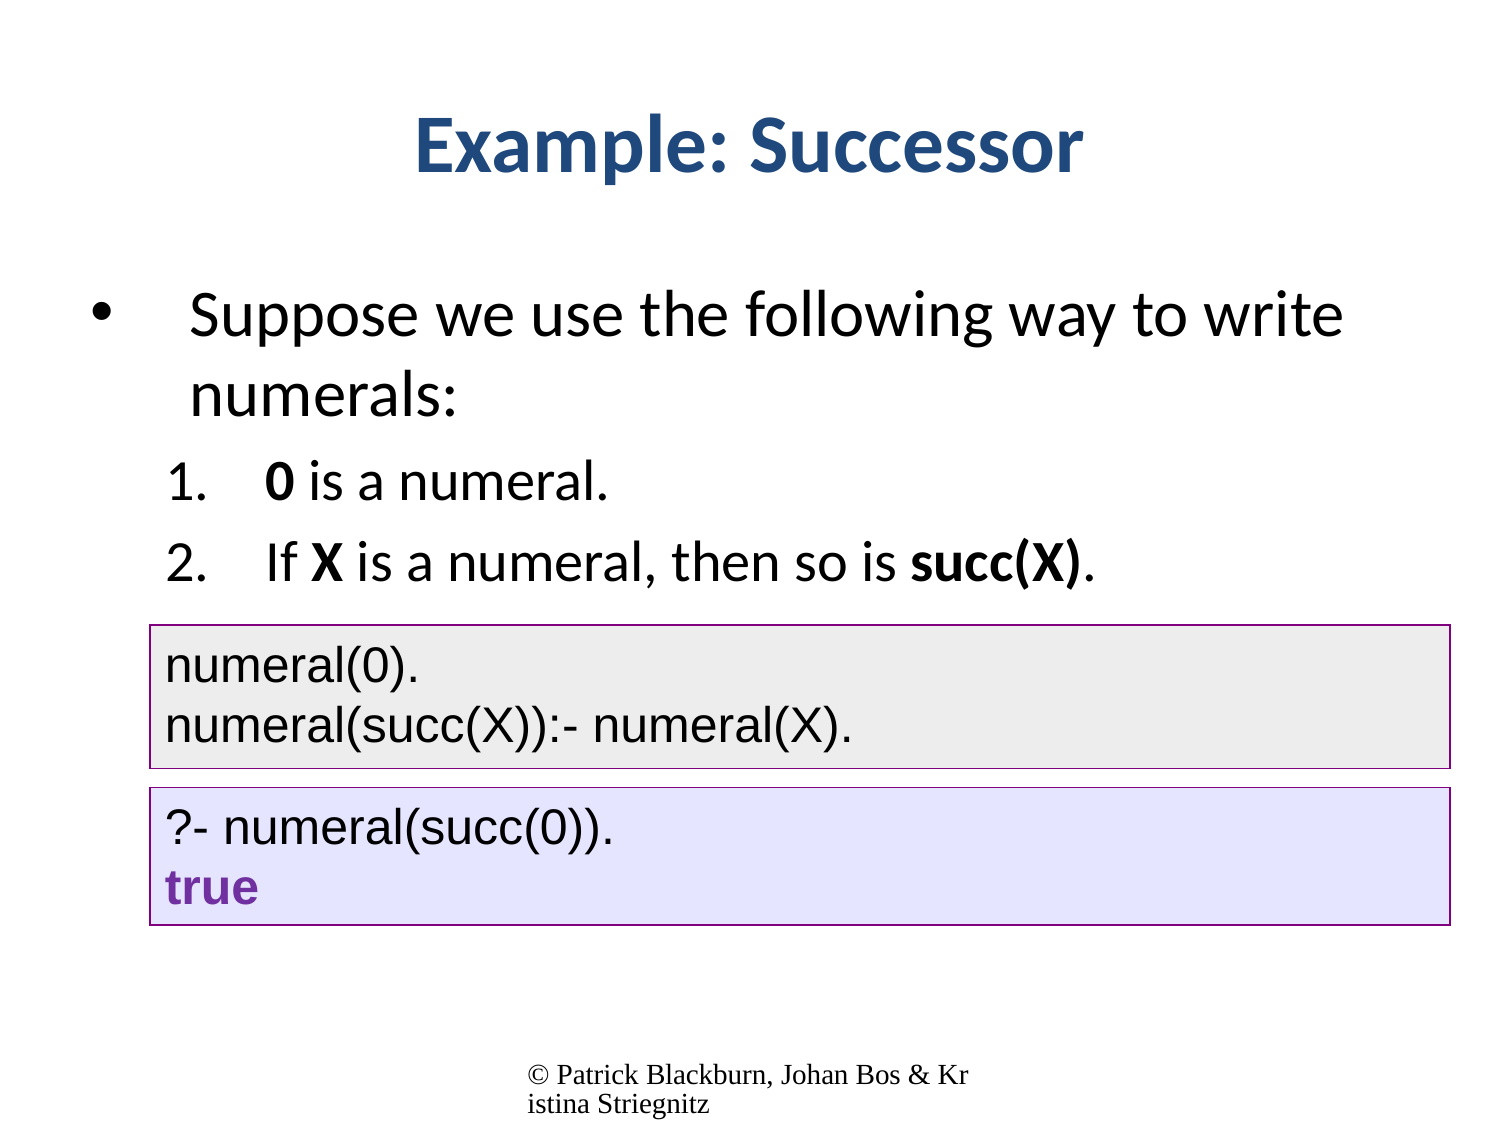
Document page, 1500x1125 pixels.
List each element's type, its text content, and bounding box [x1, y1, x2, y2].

title Example: Successor [75, 45, 1425, 233]
list Suppose we use the following way to write numerals: 0 is a numeral. If X is a numeral, then so is succ(X). [75, 262, 1425, 1005]
footer © Patrick Blackburn, Johan Bos & Kristina Striegnitz [512, 1042, 988, 1103]
text_box ?- numeral(succ(0)). true [150, 787, 1450, 925]
text_box numeral(0). numeral(succ(X)):- numeral(X). [150, 624, 1450, 769]
